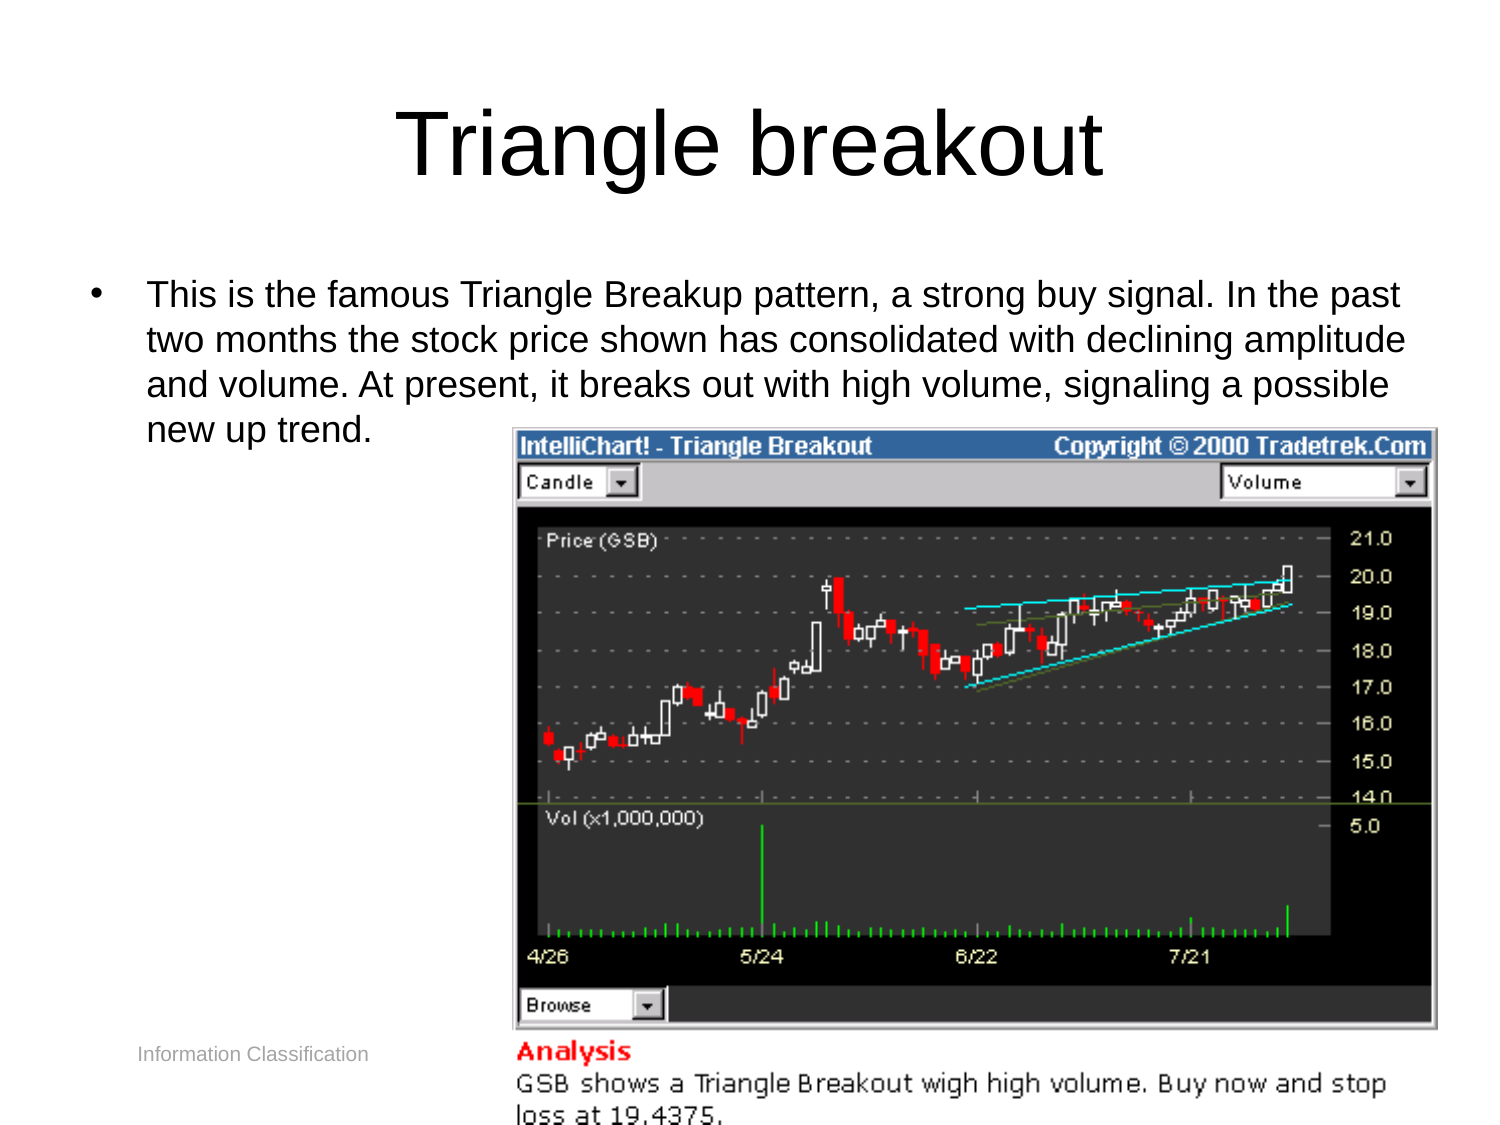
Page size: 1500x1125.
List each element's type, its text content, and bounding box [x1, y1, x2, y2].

list This is the famous Triangle Breakup pattern, a strong buy signal. In the past two months the stock price shown has consolidated with declining amplitude and volume. At present, it breaks out with high volume, signaling a possible new up trend. [75, 262, 1425, 1005]
title Triangle breakout [75, 45, 1425, 233]
picture [512, 426, 1438, 1125]
